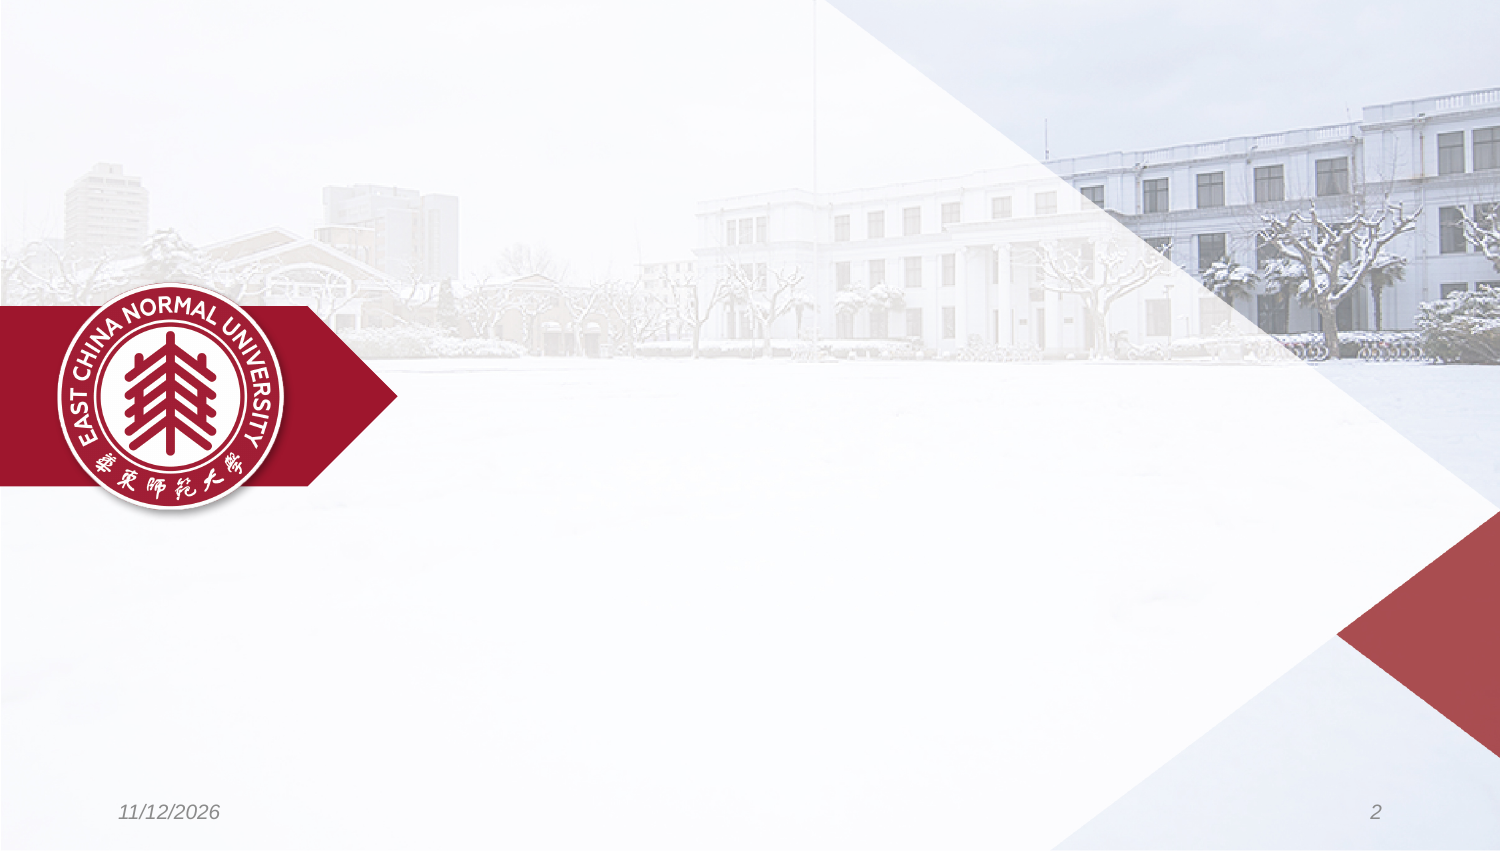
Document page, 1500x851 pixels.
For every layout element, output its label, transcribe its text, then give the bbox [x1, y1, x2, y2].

picture [0, 0, 1500, 851]
slide_number 2 [1059, 788, 1397, 834]
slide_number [103, 788, 441, 834]
